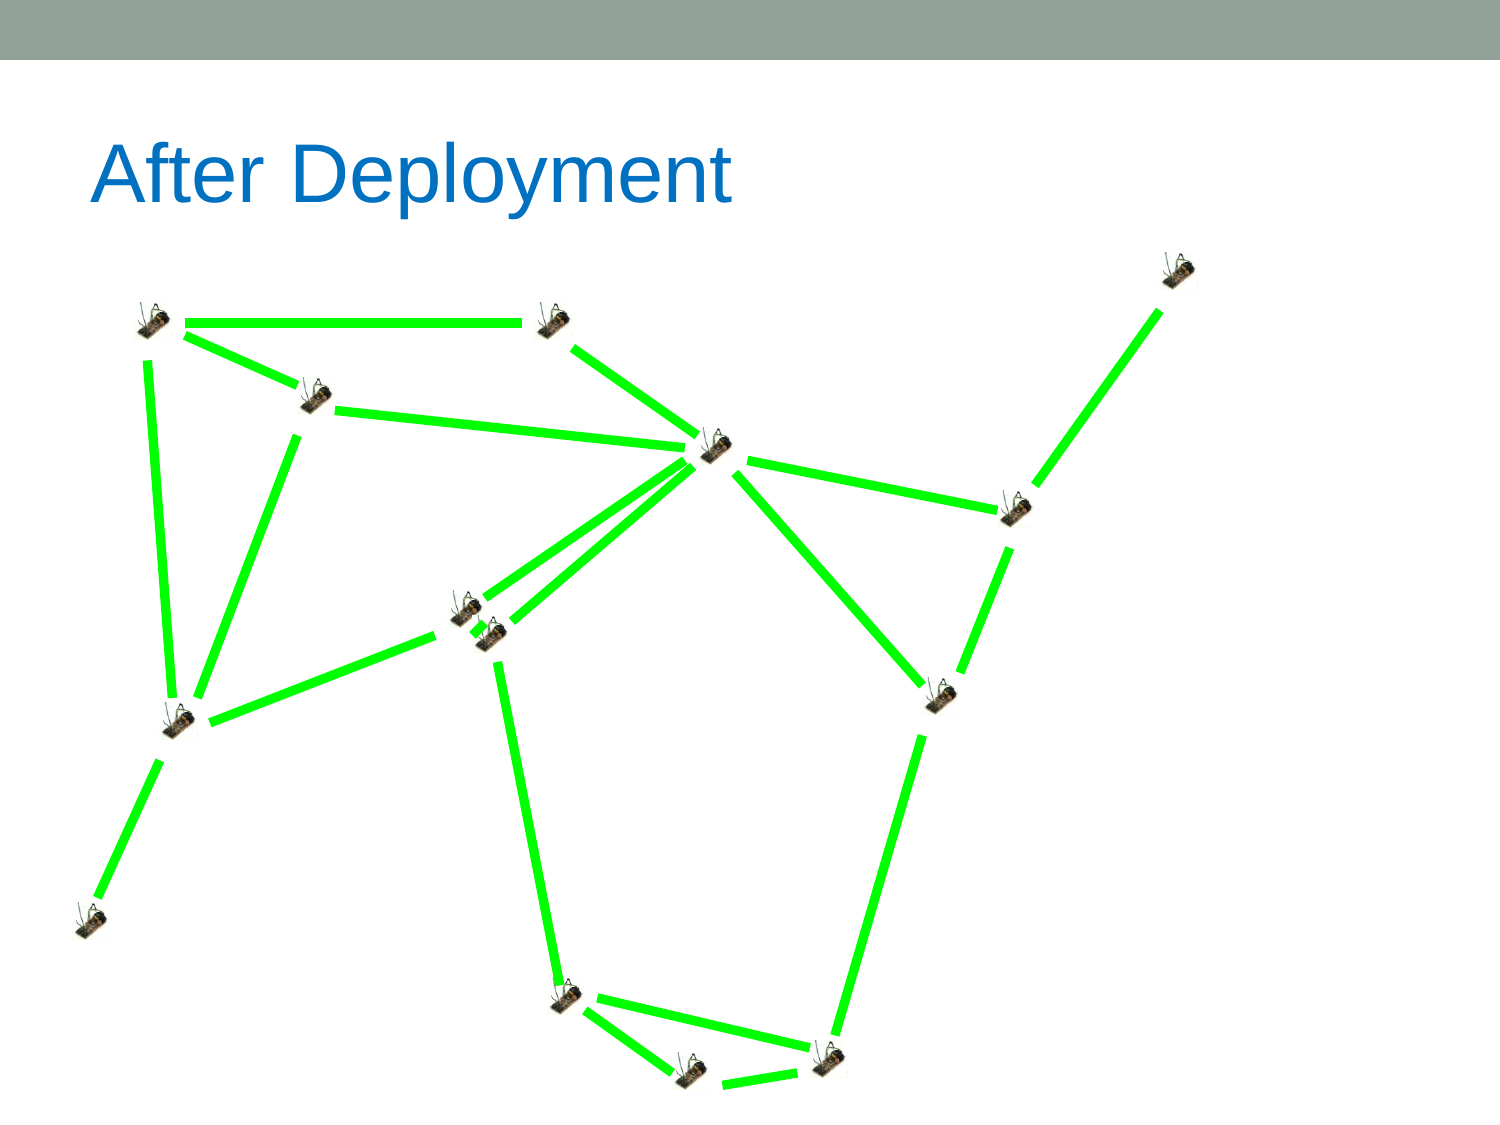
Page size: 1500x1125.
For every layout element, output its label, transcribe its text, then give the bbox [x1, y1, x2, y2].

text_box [209, 635, 436, 724]
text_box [472, 622, 486, 636]
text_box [572, 347, 698, 436]
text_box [584, 1010, 673, 1074]
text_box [1034, 310, 1161, 486]
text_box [747, 460, 998, 511]
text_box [834, 735, 923, 1036]
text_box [484, 460, 686, 599]
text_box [734, 472, 923, 686]
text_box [184, 335, 298, 386]
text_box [722, 1072, 798, 1086]
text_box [597, 997, 811, 1049]
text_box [147, 360, 173, 699]
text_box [334, 410, 686, 449]
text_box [959, 547, 1011, 674]
title After Deployment [75, 87, 1425, 250]
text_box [97, 760, 161, 899]
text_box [497, 661, 561, 986]
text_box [197, 435, 298, 699]
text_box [511, 466, 694, 622]
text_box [72, 252, 1198, 1091]
